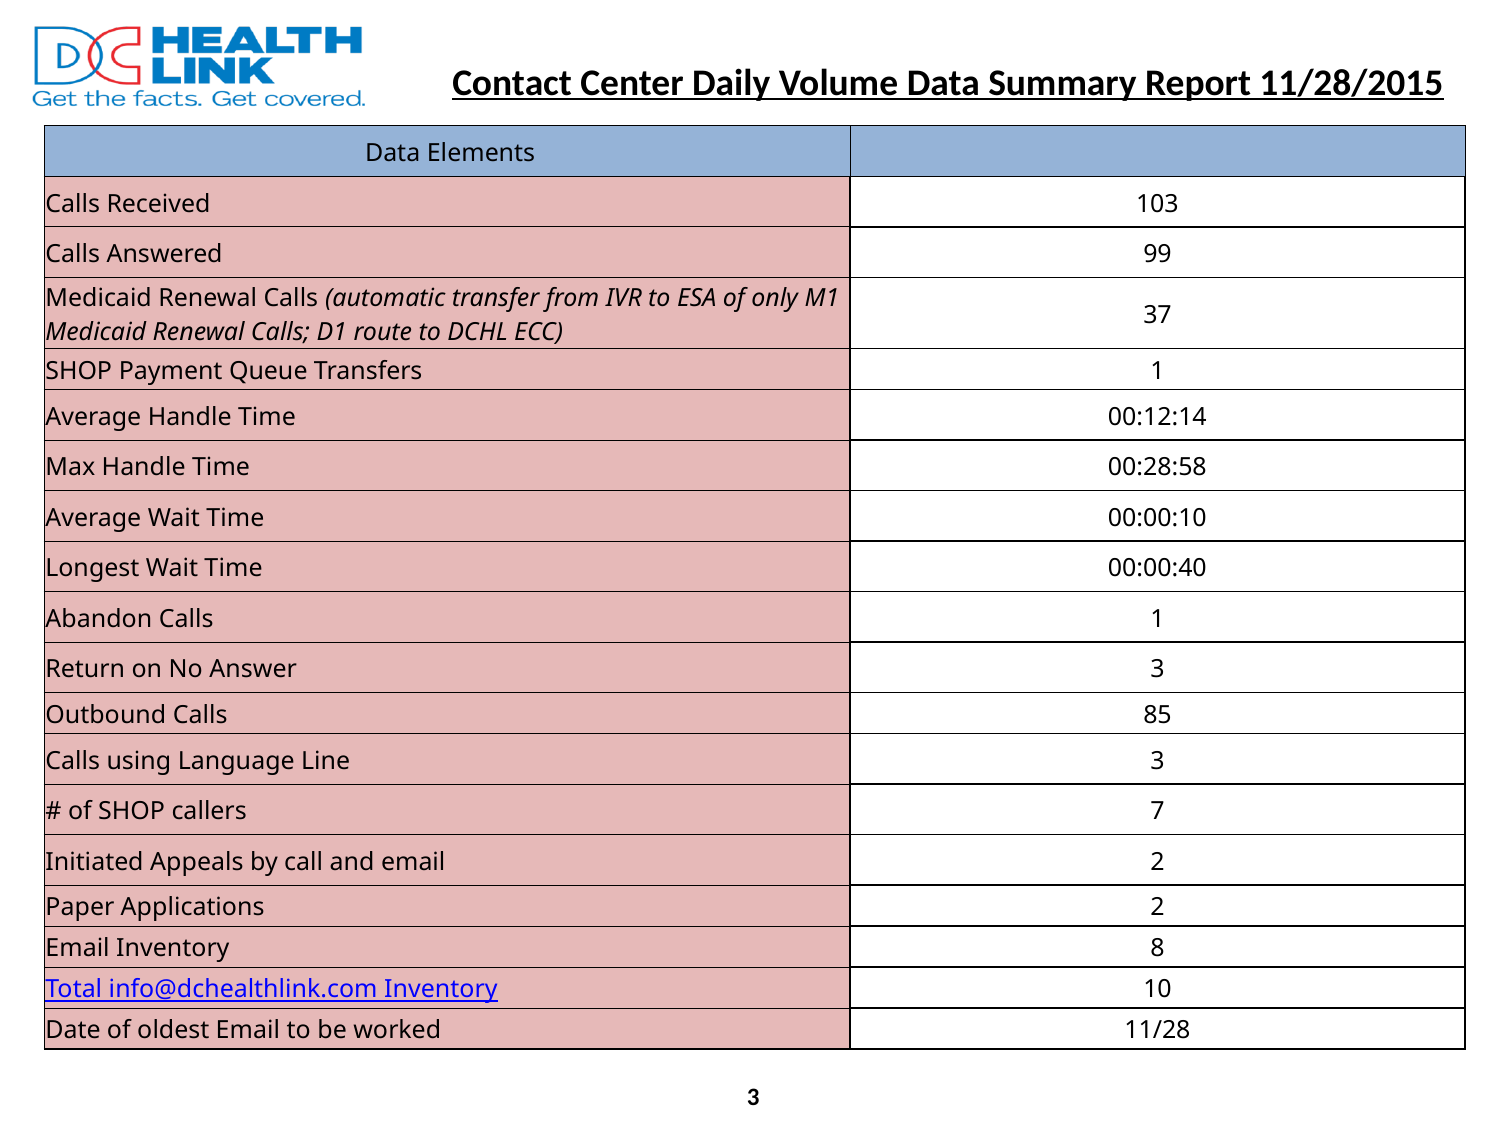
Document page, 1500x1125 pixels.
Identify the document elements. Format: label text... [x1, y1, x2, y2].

table_header Data Elements [45, 126, 850, 176]
table_cell 2 [851, 835, 1464, 884]
table_cell 103 [851, 177, 1464, 226]
text_box Contact Center Daily Volume Data Summary Report 11/28/2015 [437, 50, 1463, 111]
table_cell Total info@dchealthlink.com Inventory [45, 968, 849, 1008]
table_cell 1 [851, 592, 1464, 641]
table_cell SHOP Payment Queue Transfers [45, 349, 849, 389]
table_cell Email Inventory [45, 927, 849, 967]
table_cell Average Wait Time [45, 491, 849, 541]
table_cell 1 [851, 349, 1464, 389]
table_cell Average Handle Time [45, 390, 849, 440]
table_cell Calls using Language Line [45, 734, 849, 784]
table_cell Max Handle Time [45, 441, 849, 490]
table_cell 00:00:10 [851, 491, 1464, 540]
table_cell Initiated Appeals by call and email [45, 835, 849, 885]
table_cell Date of oldest Email to be worked [45, 1009, 849, 1048]
table_cell 00:28:58 [851, 441, 1464, 490]
table_cell 99 [851, 228, 1464, 277]
table_cell Calls Answered [45, 227, 849, 277]
table_header [851, 126, 1465, 176]
table_cell Paper Applications [45, 886, 849, 926]
table_cell Outbound Calls [45, 693, 849, 733]
table_cell 2 [851, 886, 1464, 925]
table_cell Calls Received [45, 177, 849, 226]
table_cell 11/28 [851, 1009, 1464, 1048]
table_cell 7 [851, 785, 1464, 834]
table_cell 3 [851, 734, 1464, 783]
table_cell 85 [851, 693, 1464, 733]
table_cell Longest Wait Time [45, 542, 849, 591]
table_cell 10 [851, 968, 1464, 1007]
table_cell Medicaid Renewal Calls (automatic transfer from IVR to ESA of only M1 Medicaid Renewal Calls; D1 route to DCHL ECC) [45, 278, 849, 348]
table_cell 37 [851, 278, 1464, 348]
picture [2, 14, 386, 127]
table_cell # of SHOP callers [45, 785, 849, 834]
table_cell 8 [851, 927, 1464, 966]
table_cell Return on No Answer [45, 643, 849, 692]
table_cell 3 [851, 643, 1464, 692]
footer 3 [515, 1065, 991, 1125]
table_cell 00:12:14 [851, 390, 1464, 439]
table_cell Abandon Calls [45, 592, 849, 642]
table_cell 00:00:40 [851, 542, 1464, 591]
